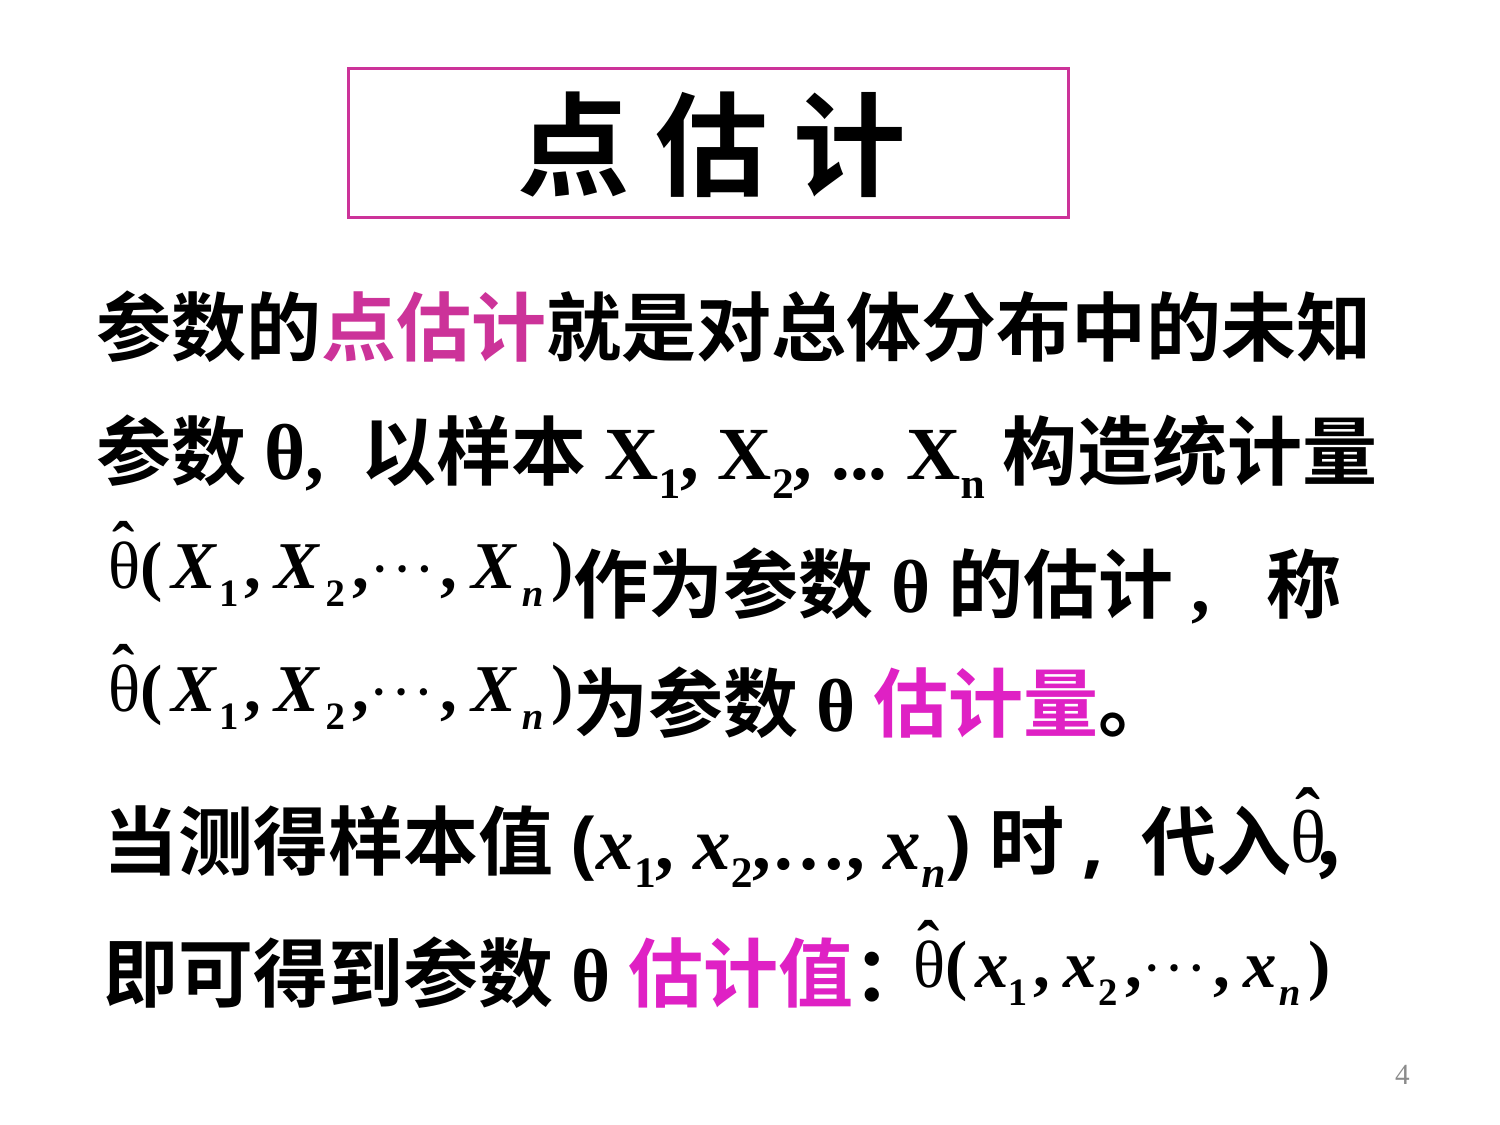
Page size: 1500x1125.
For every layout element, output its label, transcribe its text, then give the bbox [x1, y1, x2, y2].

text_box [100, 509, 585, 622]
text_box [904, 909, 1340, 1022]
text_box 当测得样本值(x1, x2,…, xn)时, 代入 ， 即可得到参数θ估计值： [88, 786, 1459, 1024]
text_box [99, 633, 585, 745]
text_box 点 估 计 [348, 68, 1069, 218]
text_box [1281, 774, 1338, 882]
slide_number 4 [1074, 1042, 1425, 1103]
text_box 参数的点估计就是对总体分布中的未知 参数θ, 以样本X1, X2, ... Xn构造统计量 作为参数θ的估计, 称 为参数θ估计量。 [81, 273, 1393, 755]
